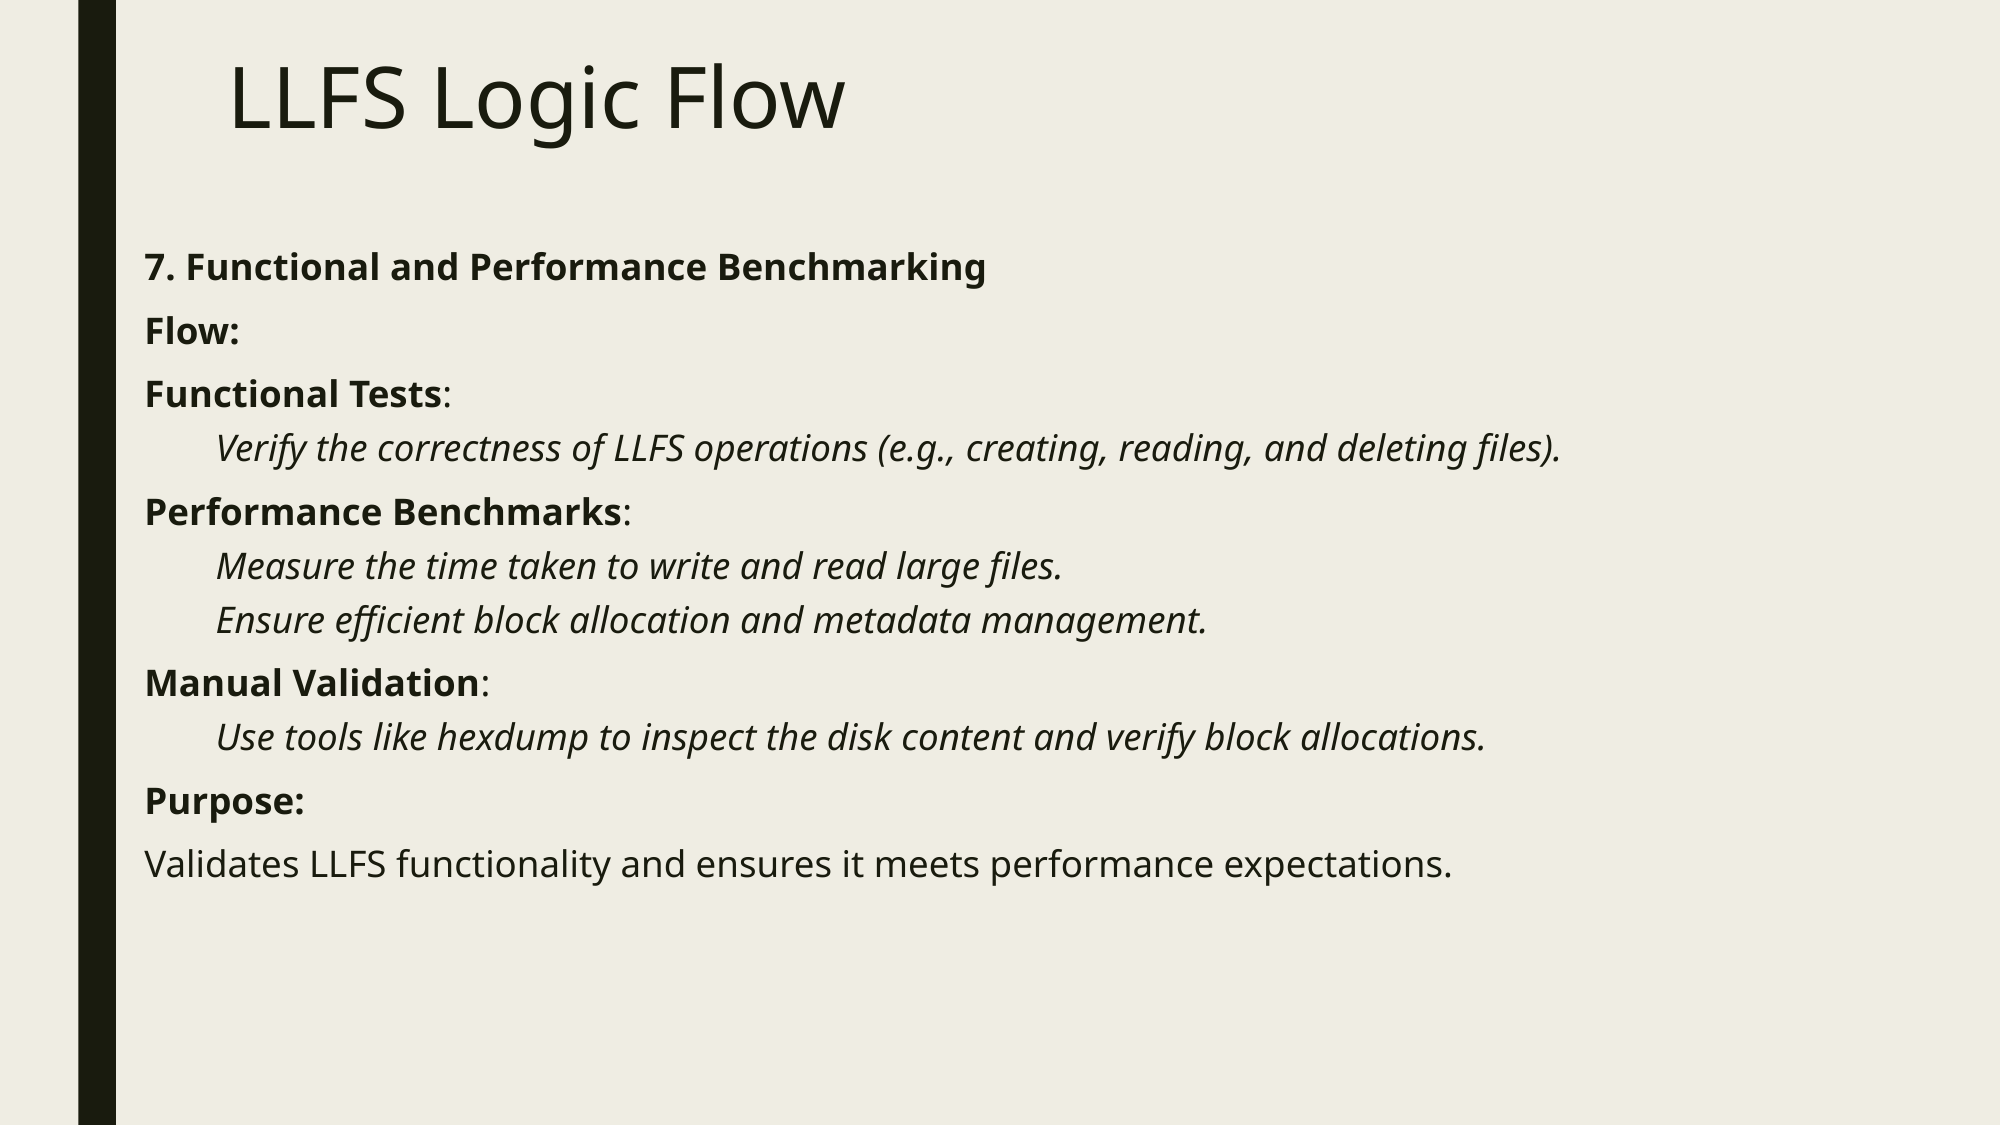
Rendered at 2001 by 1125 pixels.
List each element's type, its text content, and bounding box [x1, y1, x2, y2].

list 7. Functional and Performance Benchmarking Flow: Functional Tests: Verify the correctness of LLFS operations (e.g., creating, reading, and deleting files). Performance Benchmarks: Measure the time taken to write and read large files. Ensure efficient block allocation and metadata management. Manual Validation: Use tools like hexdump to inspect the disk content and verify block allocations. Purpose: Validates LLFS functionality and ensures it meets performance expectations. [129, 240, 1705, 895]
title LLFS Logic Flow [212, 48, 1788, 155]
